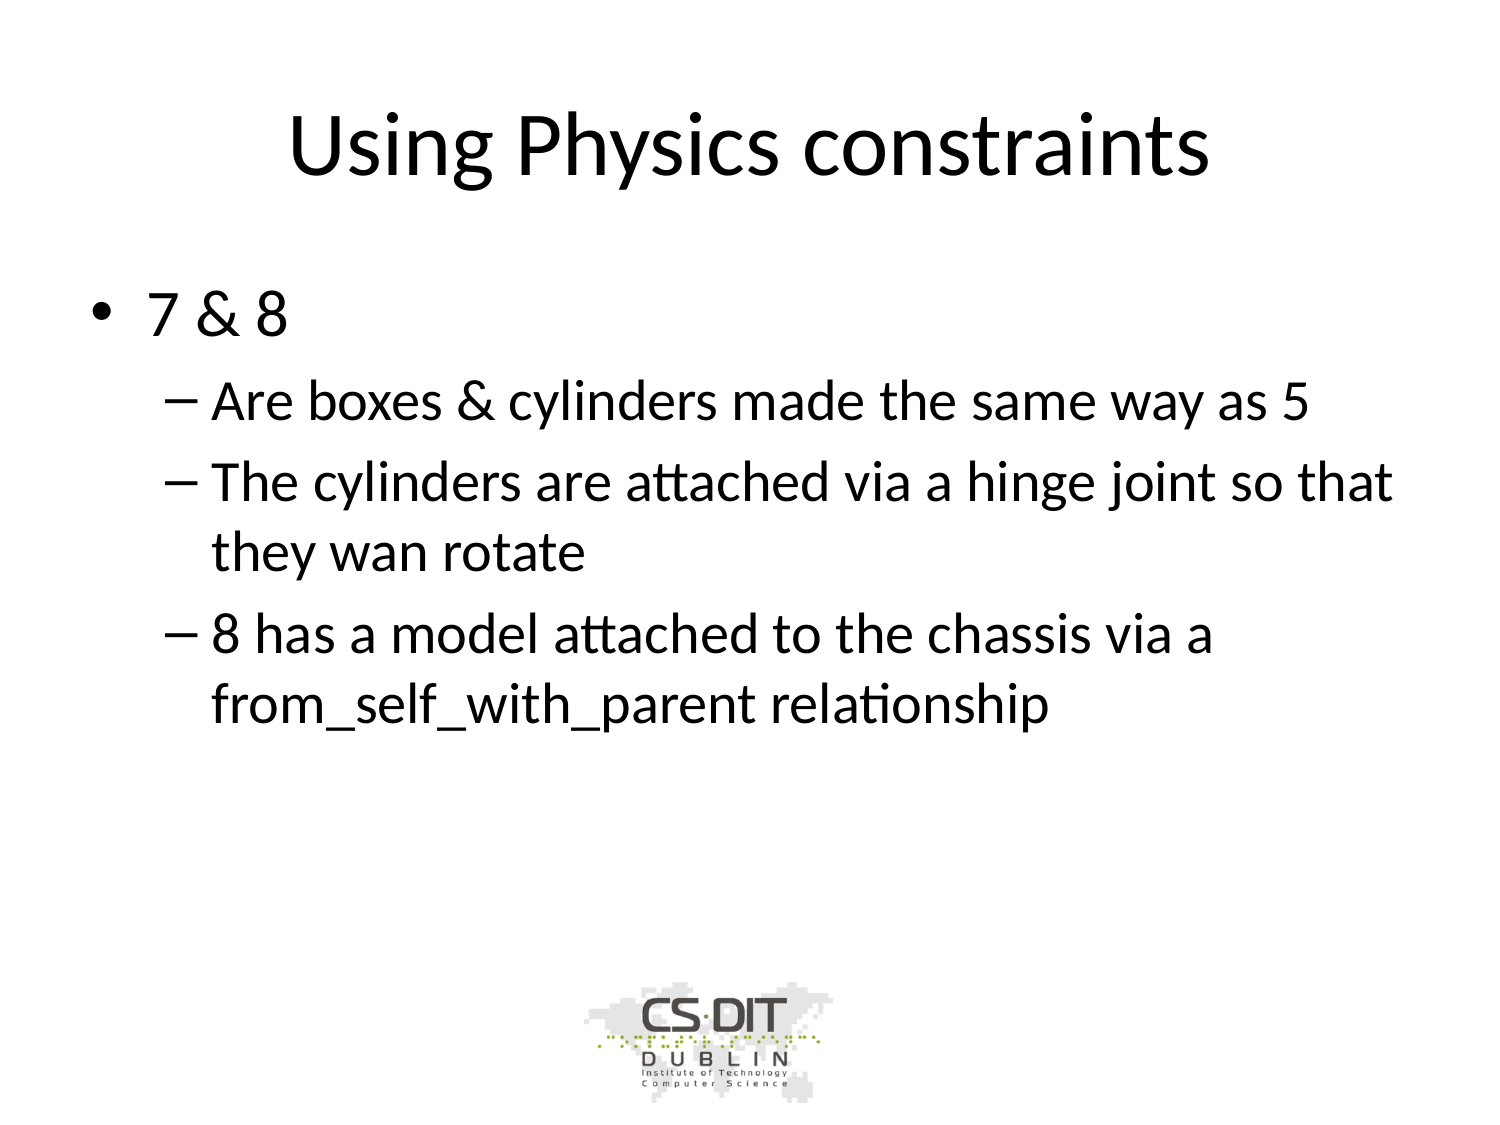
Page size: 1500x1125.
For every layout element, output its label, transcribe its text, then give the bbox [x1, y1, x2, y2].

picture [584, 1005, 833, 1103]
title Using Physics constraints [75, 45, 1425, 233]
list 7 & 8 Are boxes & cylinders made the same way as 5 The cylinders are attached via a hinge joint so that they wan rotate 8 has a model attached to the chassis via a from_self_with_parent relationship [75, 262, 1425, 1005]
